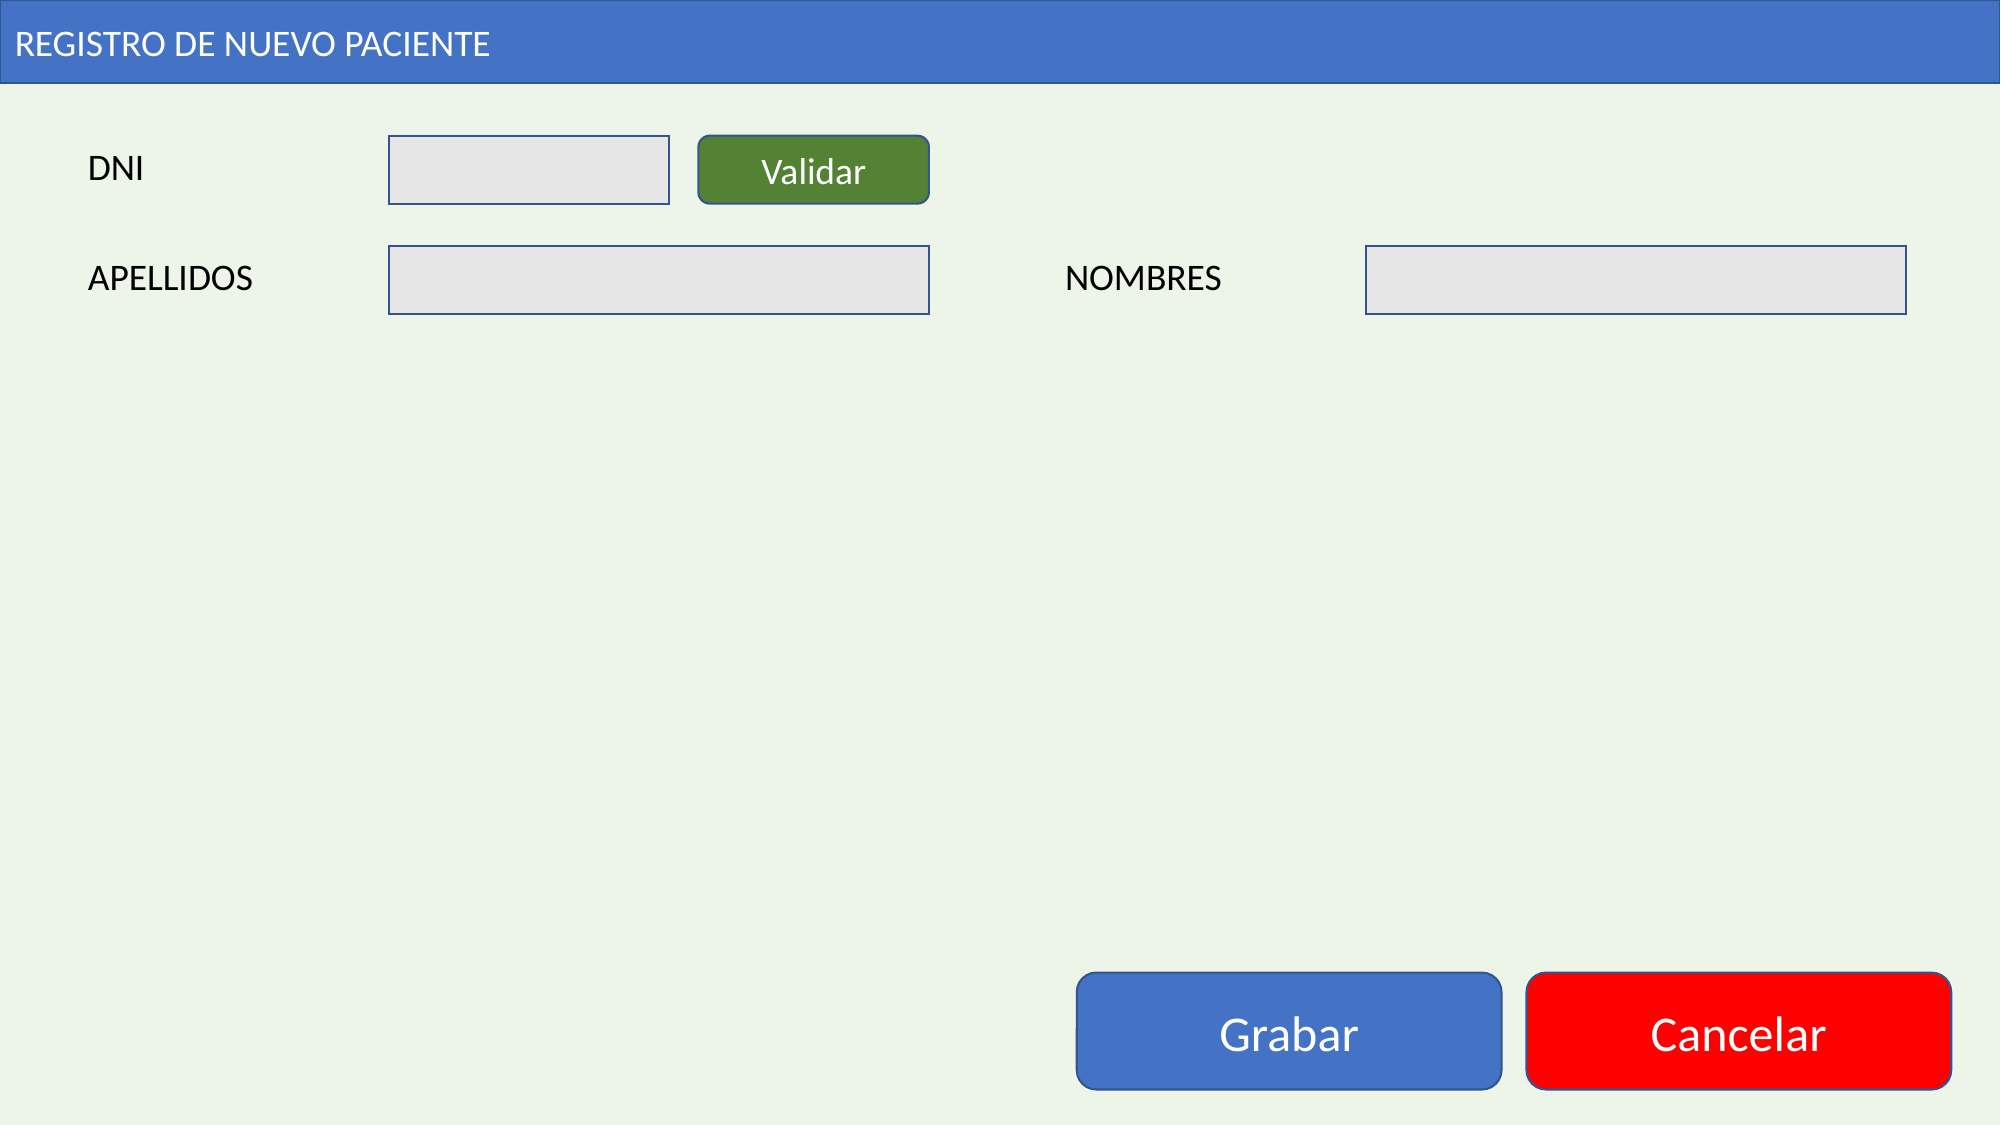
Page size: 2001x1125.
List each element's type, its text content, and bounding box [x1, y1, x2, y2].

text_box APELLIDOS [73, 246, 336, 306]
text_box [388, 135, 670, 205]
text_box Grabar [1075, 971, 1503, 1091]
text_box [388, 245, 930, 315]
text_box Validar [697, 134, 930, 205]
text_box DNI [73, 135, 336, 196]
text_box NOMBRES [1050, 246, 1313, 306]
text_box REGISTRO DE NUEVO PACIENTE [0, 0, 2000, 84]
text_box [1365, 245, 1907, 315]
text_box Cancelar [1525, 971, 1953, 1091]
